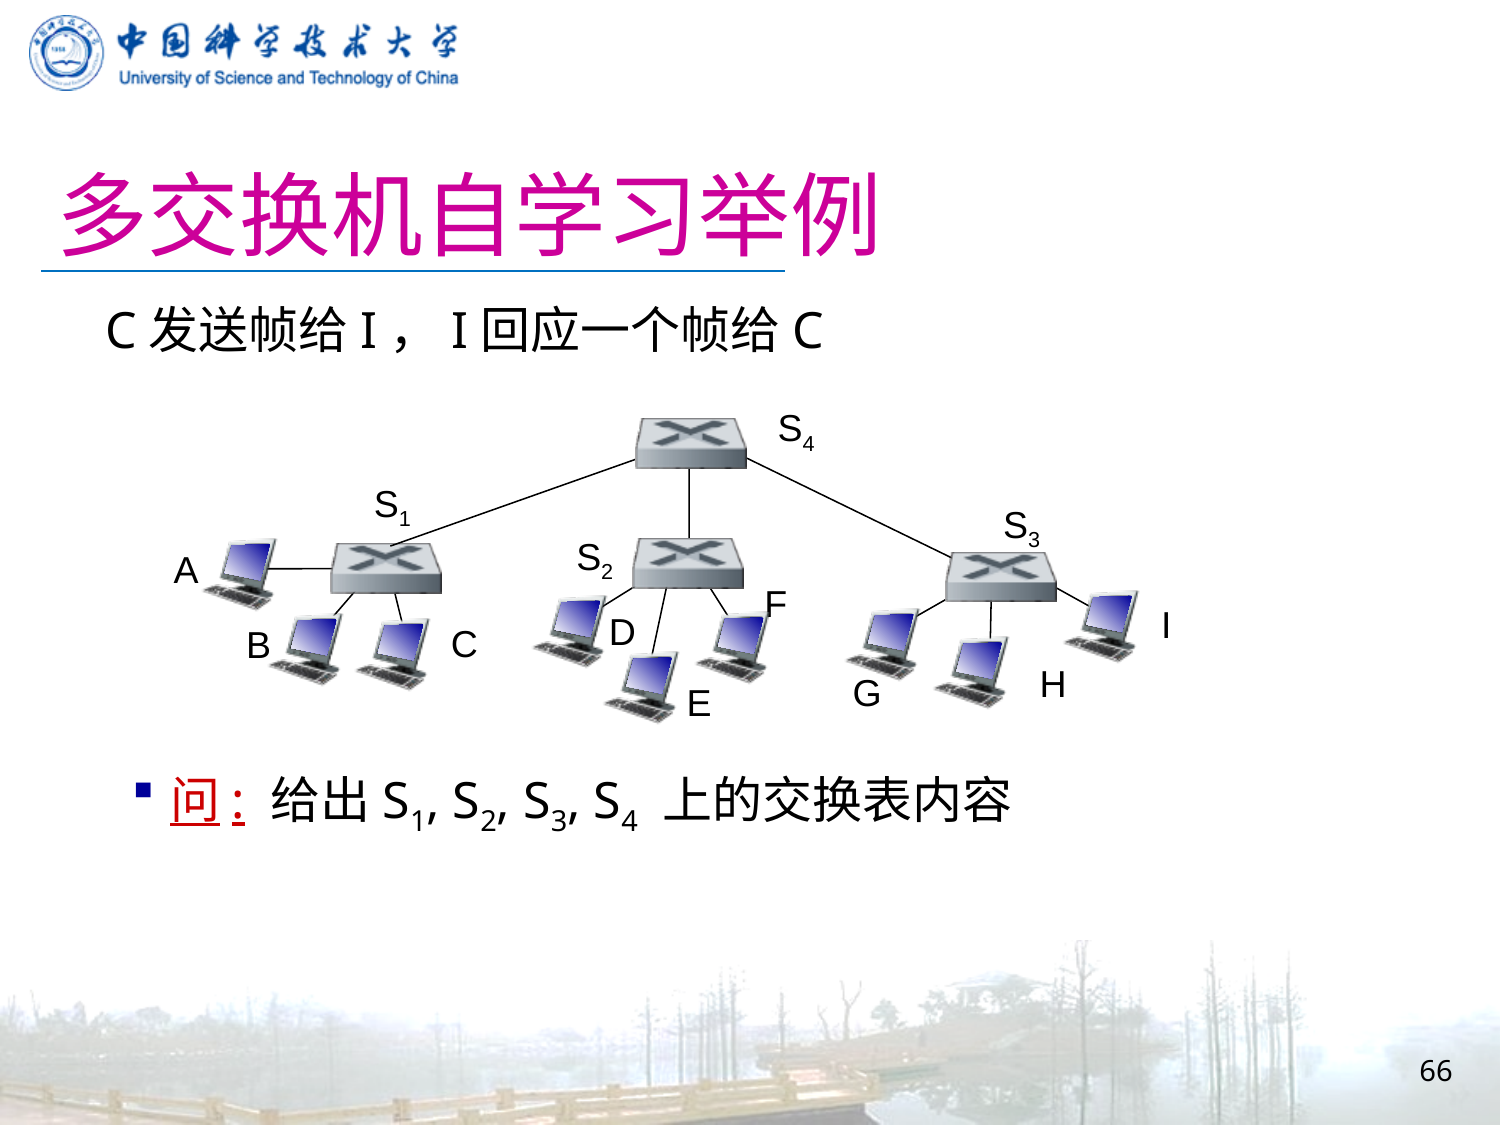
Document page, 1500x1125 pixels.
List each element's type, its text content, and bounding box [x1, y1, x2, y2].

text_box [156, 472, 385, 696]
text_box 4 [0, 940, 1500, 1125]
text_box C发送帧给I，I回应一个帧给C [90, 290, 1366, 1054]
title 多交换机自学习举例 [40, 34, 1468, 276]
picture [29, 15, 461, 91]
text_box 问: 给出S1, S2, S3, S4 上的交换表内容 [117, 765, 1393, 1068]
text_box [390, 396, 1188, 733]
slide_number 66 [1154, 1023, 1468, 1100]
